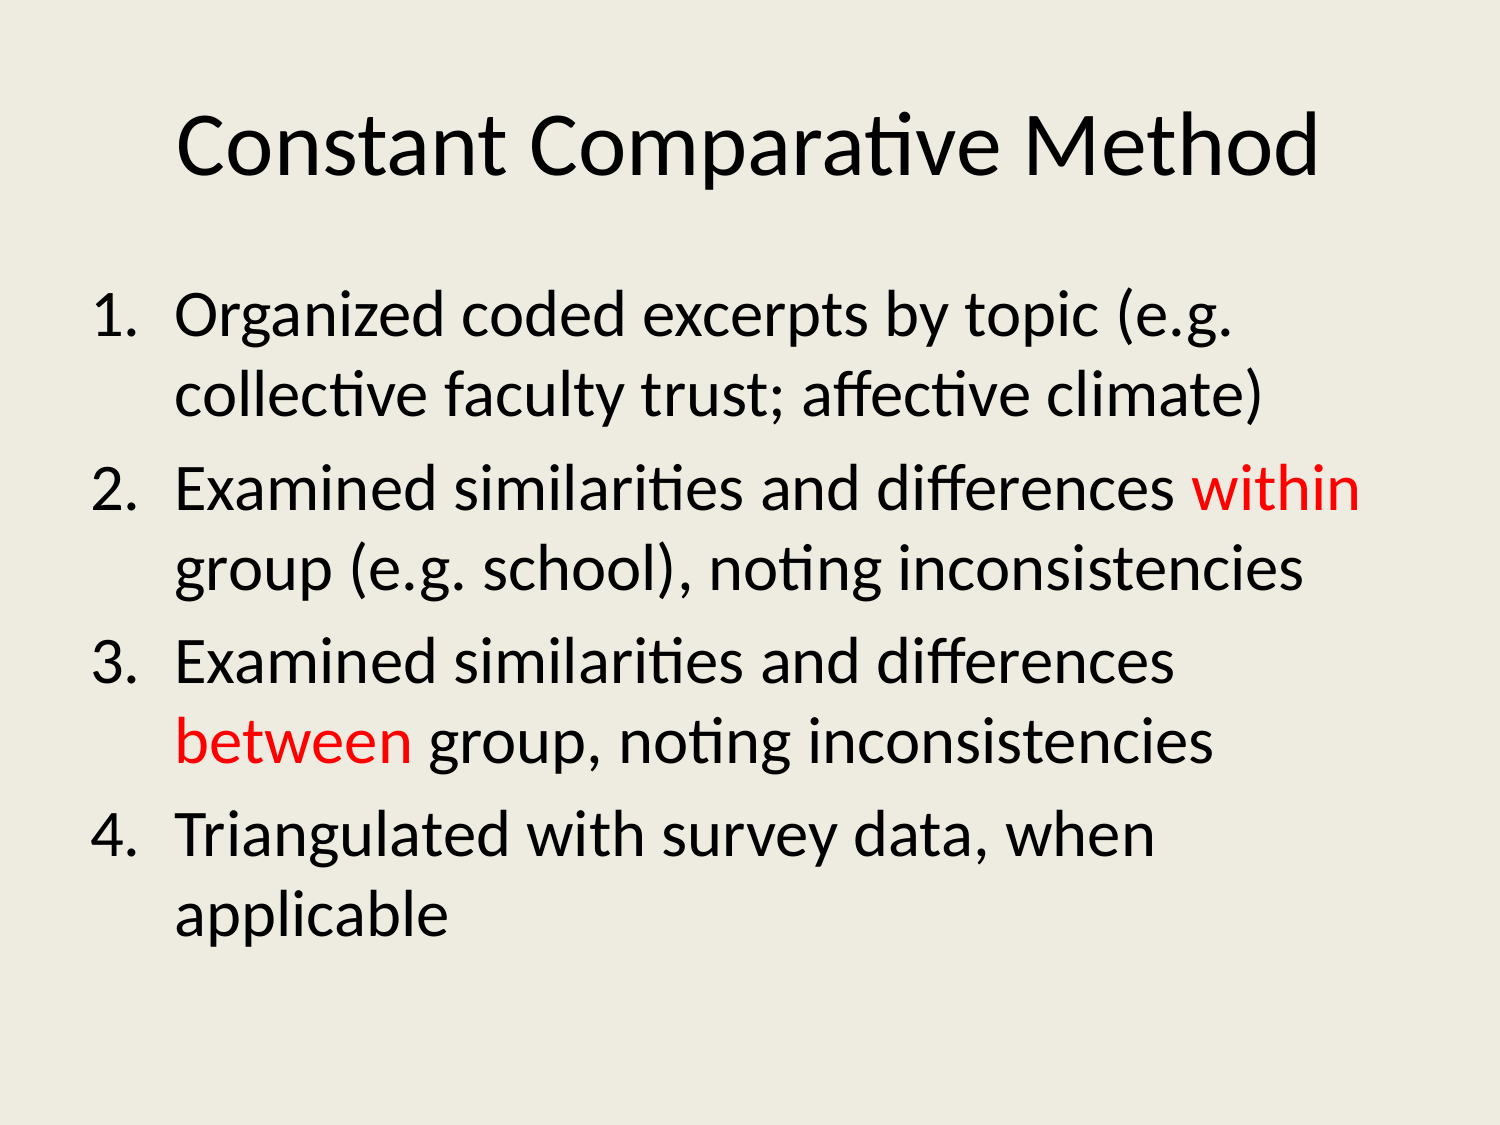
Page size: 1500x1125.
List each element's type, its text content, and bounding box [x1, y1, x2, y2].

title Constant Comparative Method [75, 45, 1425, 233]
list Organized coded excerpts by topic (e.g. collective faculty trust; affective climate) Examined similarities and differences within group (e.g. school), noting inconsistencies Examined similarities and differences between group, noting inconsistencies Triangulated with survey data, when applicable [75, 262, 1425, 1005]
